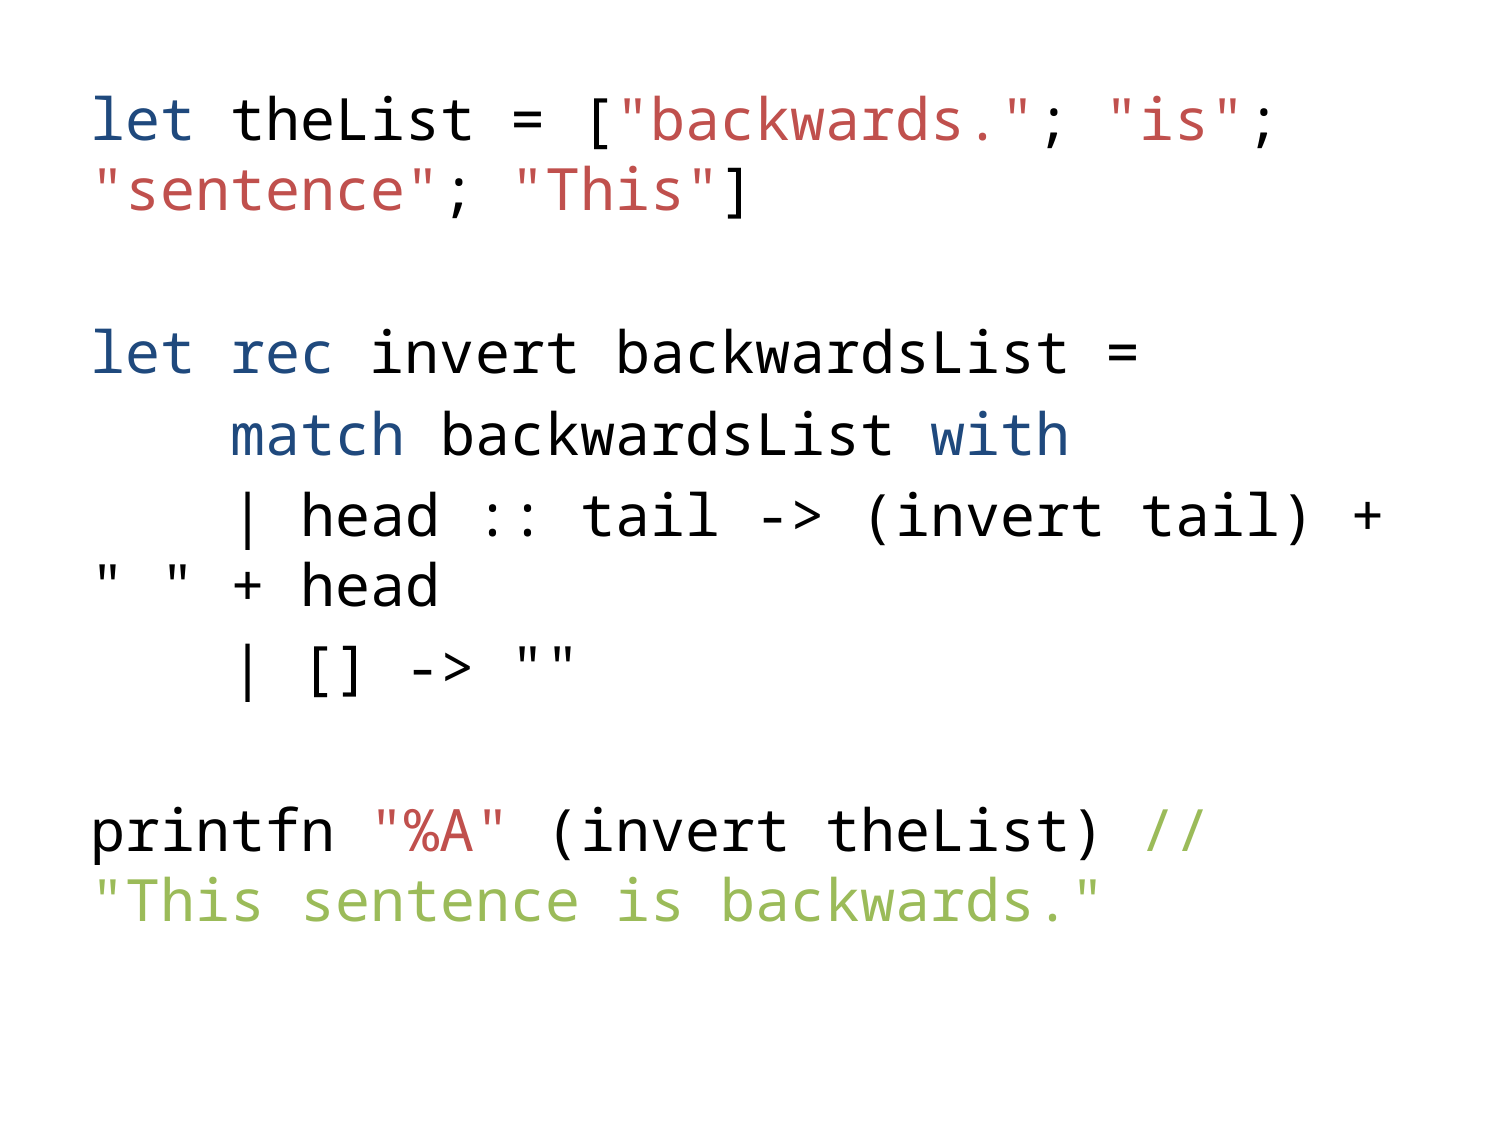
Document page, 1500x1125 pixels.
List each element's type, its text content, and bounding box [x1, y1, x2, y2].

list let theList = ["backwards."; "is"; "sentence"; "This"] let rec invert backwardsList = match backwardsList with | head :: tail -> (invert tail) + " " + head | [] -> "" printfn "%A" (invert theList) // "This sentence is backwards." [75, 75, 1425, 1005]
